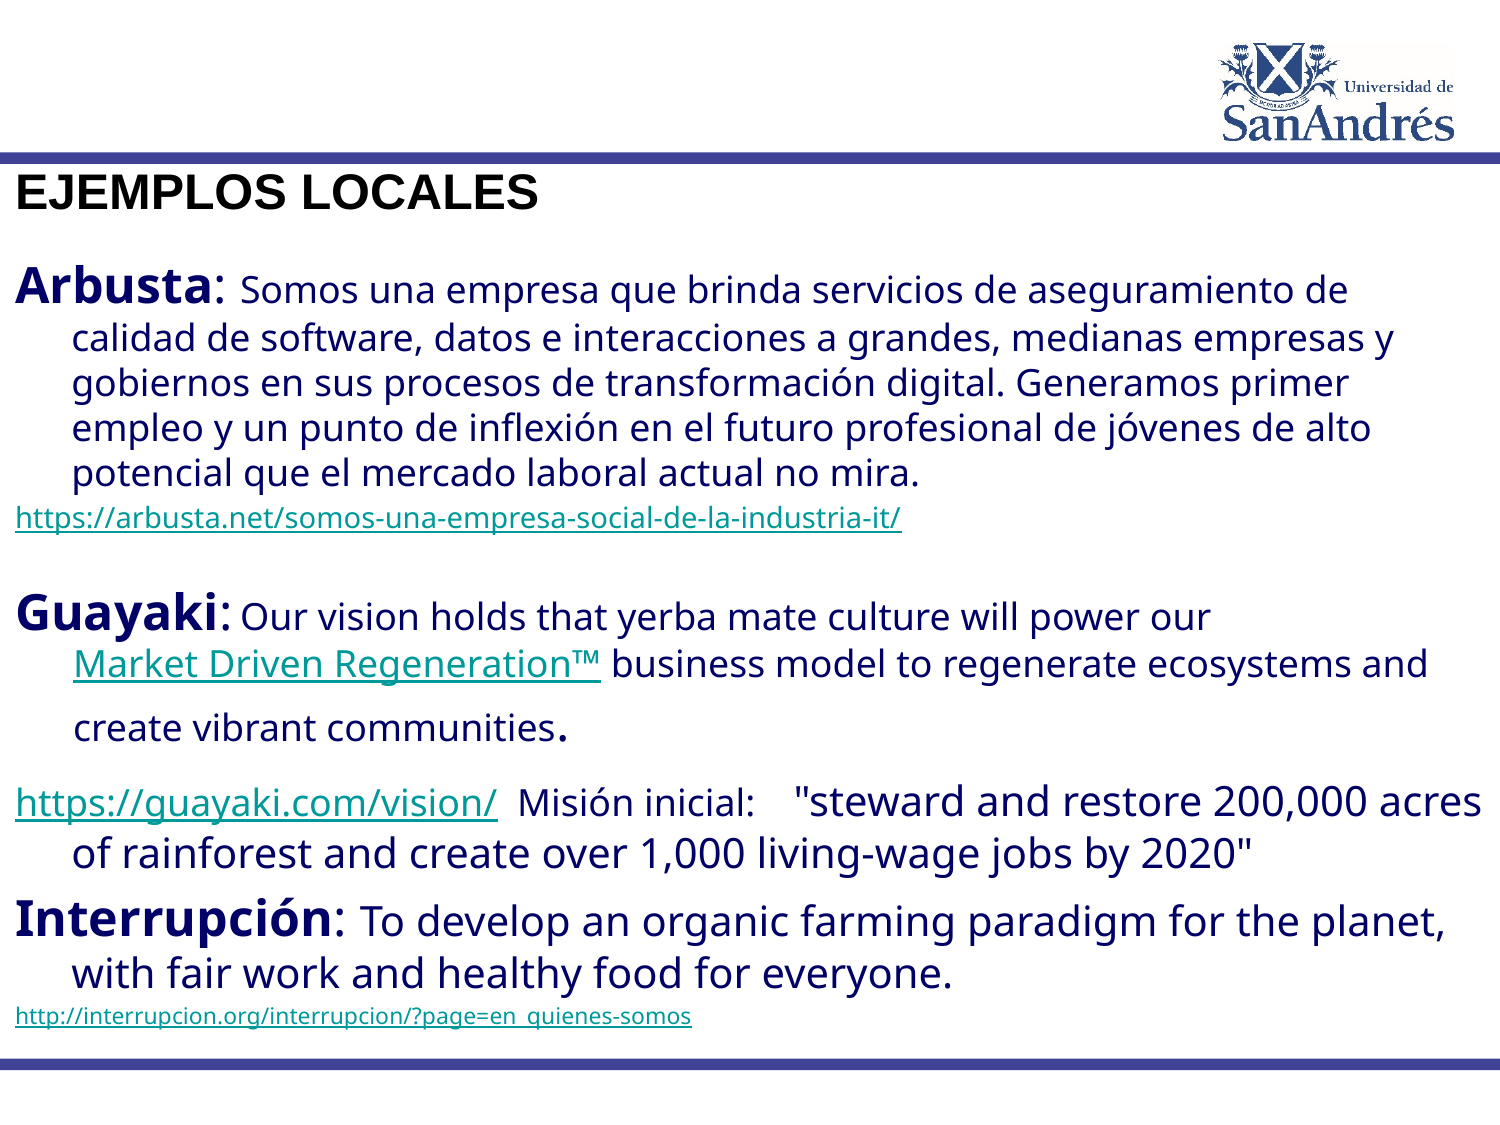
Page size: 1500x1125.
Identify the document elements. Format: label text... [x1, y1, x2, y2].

picture [1218, 43, 1454, 141]
title EJEMPLOS LOCALES [0, 152, 1500, 246]
list Arbusta: Somos una empresa que brinda servicios de aseguramiento de calidad de software, datos e interacciones a grandes, medianas empresas y gobiernos en sus procesos de transformación digital. Generamos primer empleo y un punto de inflexión en el futuro profesional de jóvenes de alto potencial que el mercado laboral actual no mira. https://arbusta.net/somos-una-empresa-social-de-la-industria-it/ Guayaki: Our vision holds that yerba mate culture will power our Market Driven Regeneration™ business model to regenerate ecosystems and create vibrant communities. https://guayaki.com/vision/ Misión inicial: "steward and restore 200,000 acres of rainforest and create over 1,000 living-wage jobs by 2020" Interrupción: To develop an organic farming paradigm for the planet, with fair work and healthy food for everyone. http://interrupcion.org/interrupcion/?page=en_quienes-somos [0, 246, 1500, 1125]
